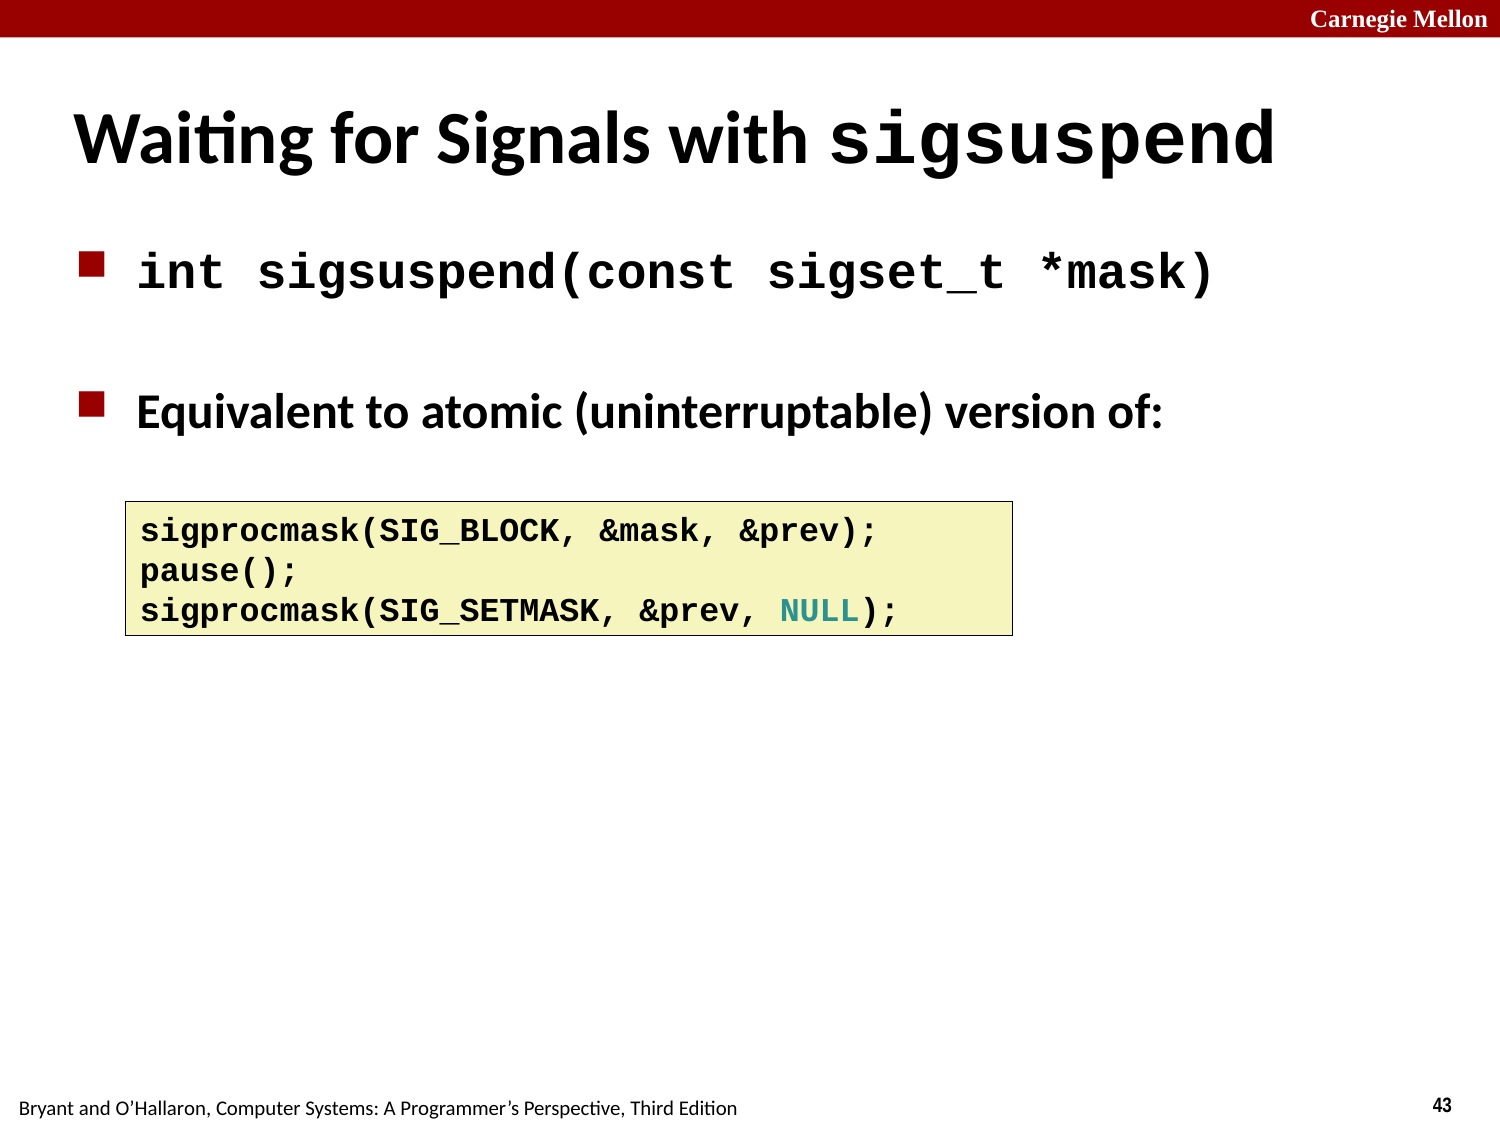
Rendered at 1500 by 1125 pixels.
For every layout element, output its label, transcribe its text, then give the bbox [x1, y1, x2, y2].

title Waiting for Signals with sigsuspend [58, 71, 1451, 197]
list int sigsuspend(const sigset_t *mask) Equivalent to atomic (uninterruptable) version of: [64, 230, 1361, 313]
text_box sigprocmask(SIG_BLOCK, &mask, &prev); pause(); sigprocmask(SIG_SETMASK, &prev, NULL); [124, 501, 1013, 636]
